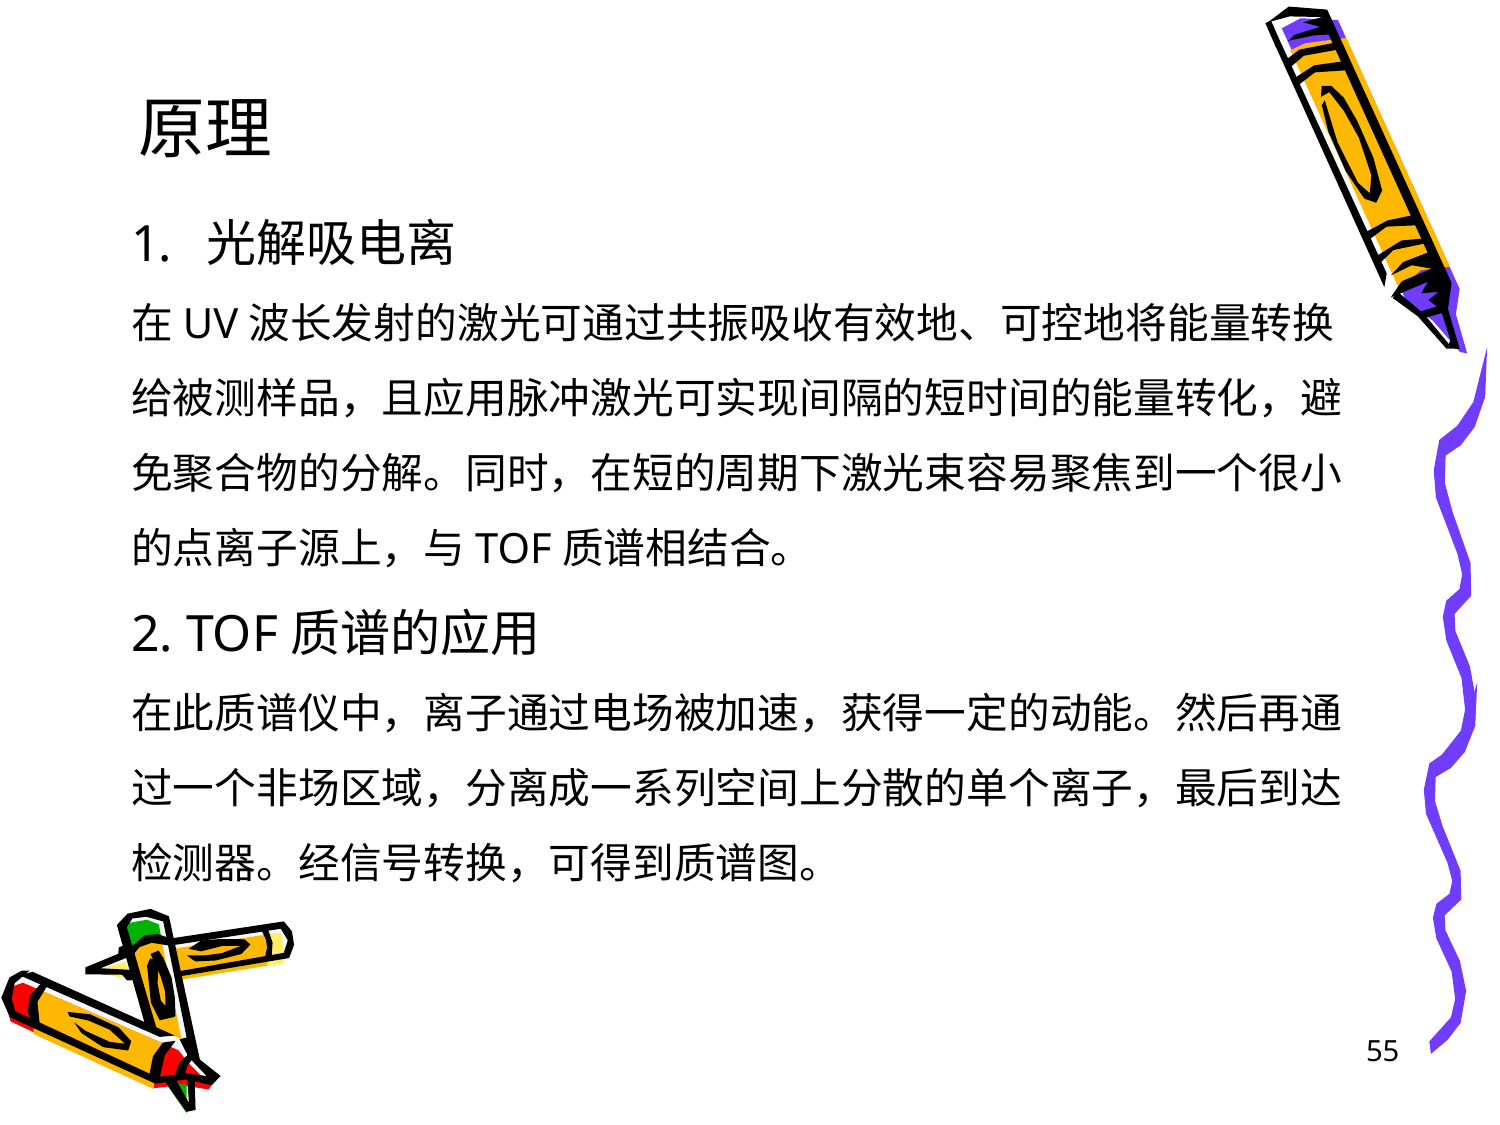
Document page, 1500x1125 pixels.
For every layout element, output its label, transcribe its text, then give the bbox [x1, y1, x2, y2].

text_box 原理 [123, 78, 349, 173]
slide_number 55 [1102, 1025, 1415, 1100]
